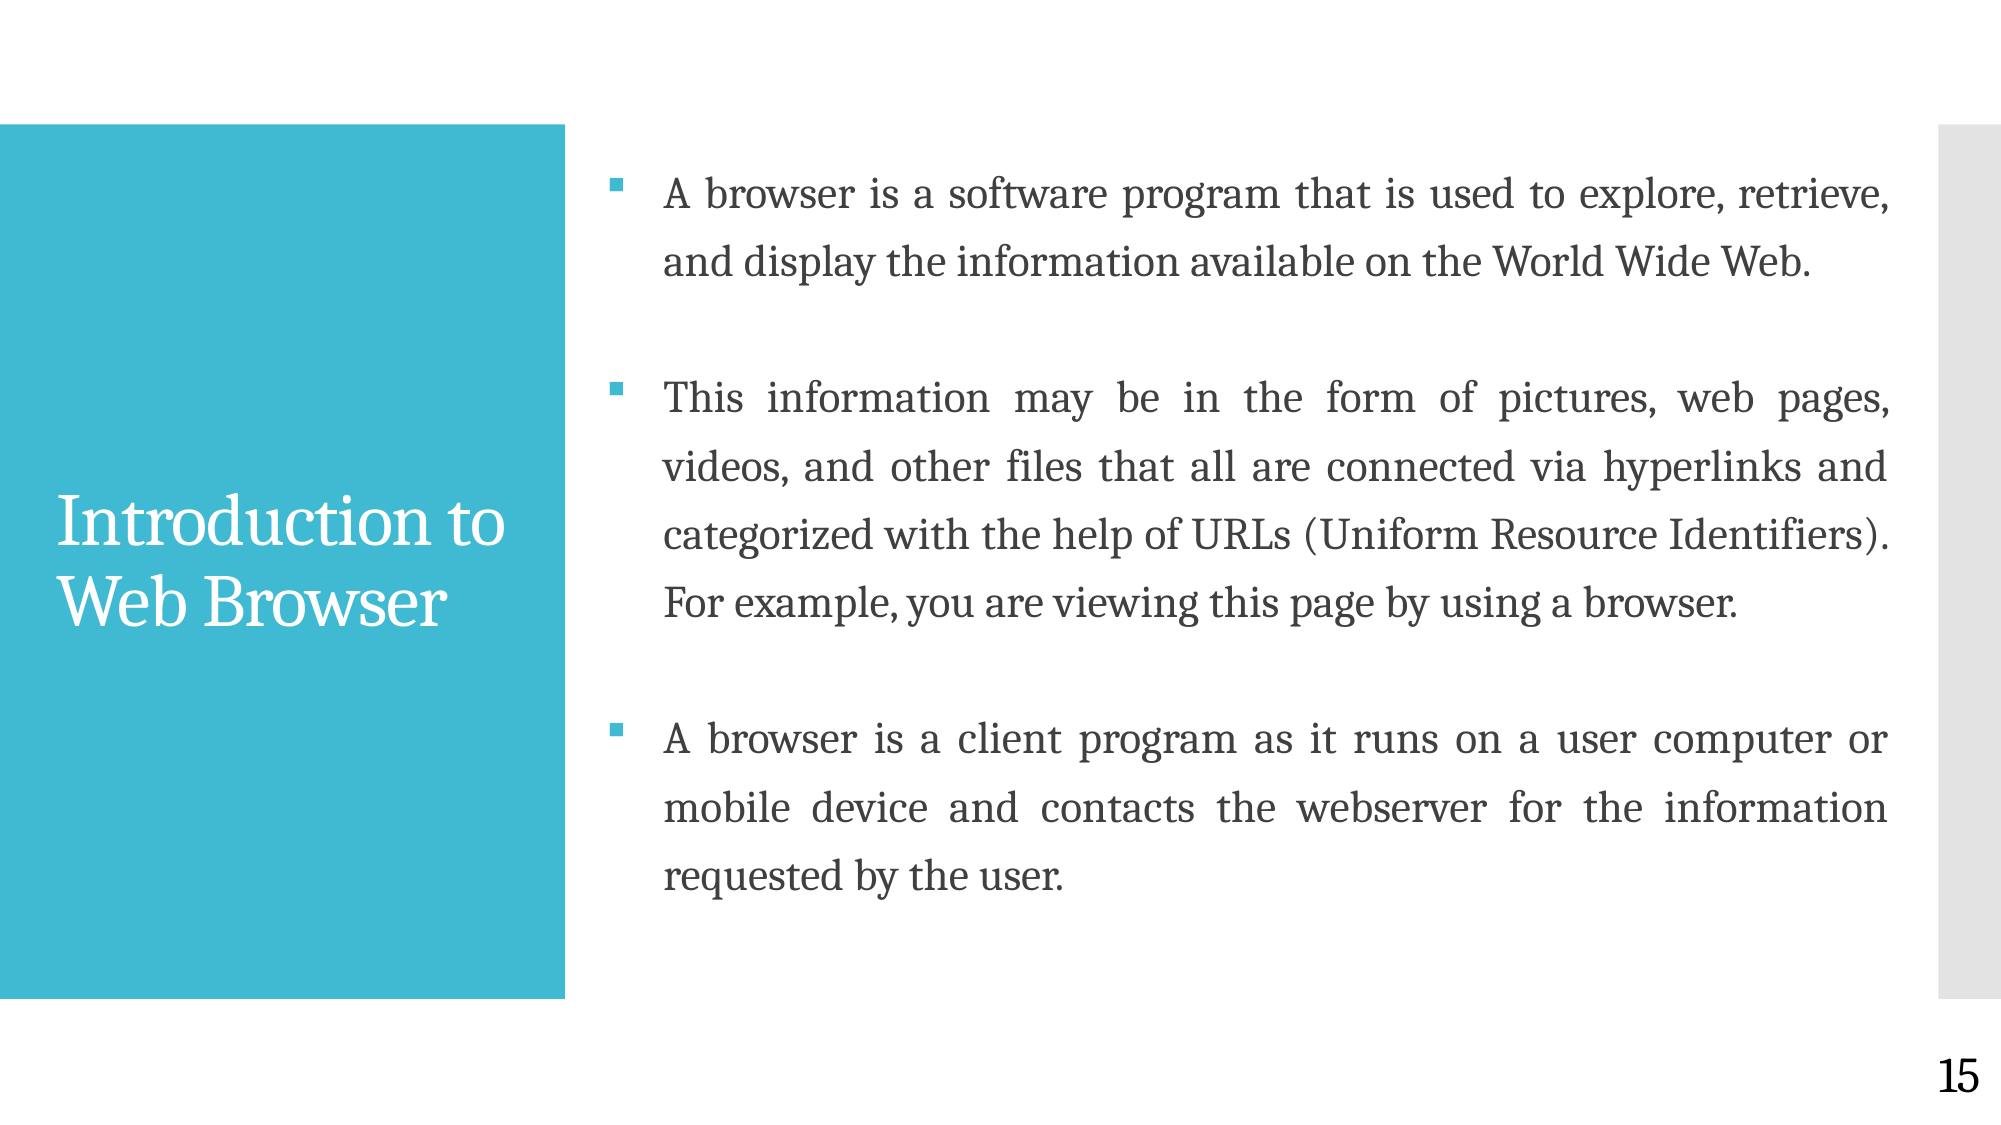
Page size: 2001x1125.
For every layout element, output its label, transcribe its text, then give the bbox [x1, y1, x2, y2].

slide_number 15 [1744, 1042, 1996, 1103]
list A browser is a software program that is used to explore, retrieve, and display the information available on the World Wide Web. This information may be in the form of pictures, web pages, videos, and other files that all are connected via hyperlinks and categorized with the help of URLs (Uniform Resource Identifiers). For example, you are viewing this page by using a browser. A browser is a client program as it runs on a user computer or mobile device and contacts the webserver for the information requested by the user. [591, 141, 1906, 982]
title Introduction to Web Browser [41, 184, 525, 940]
